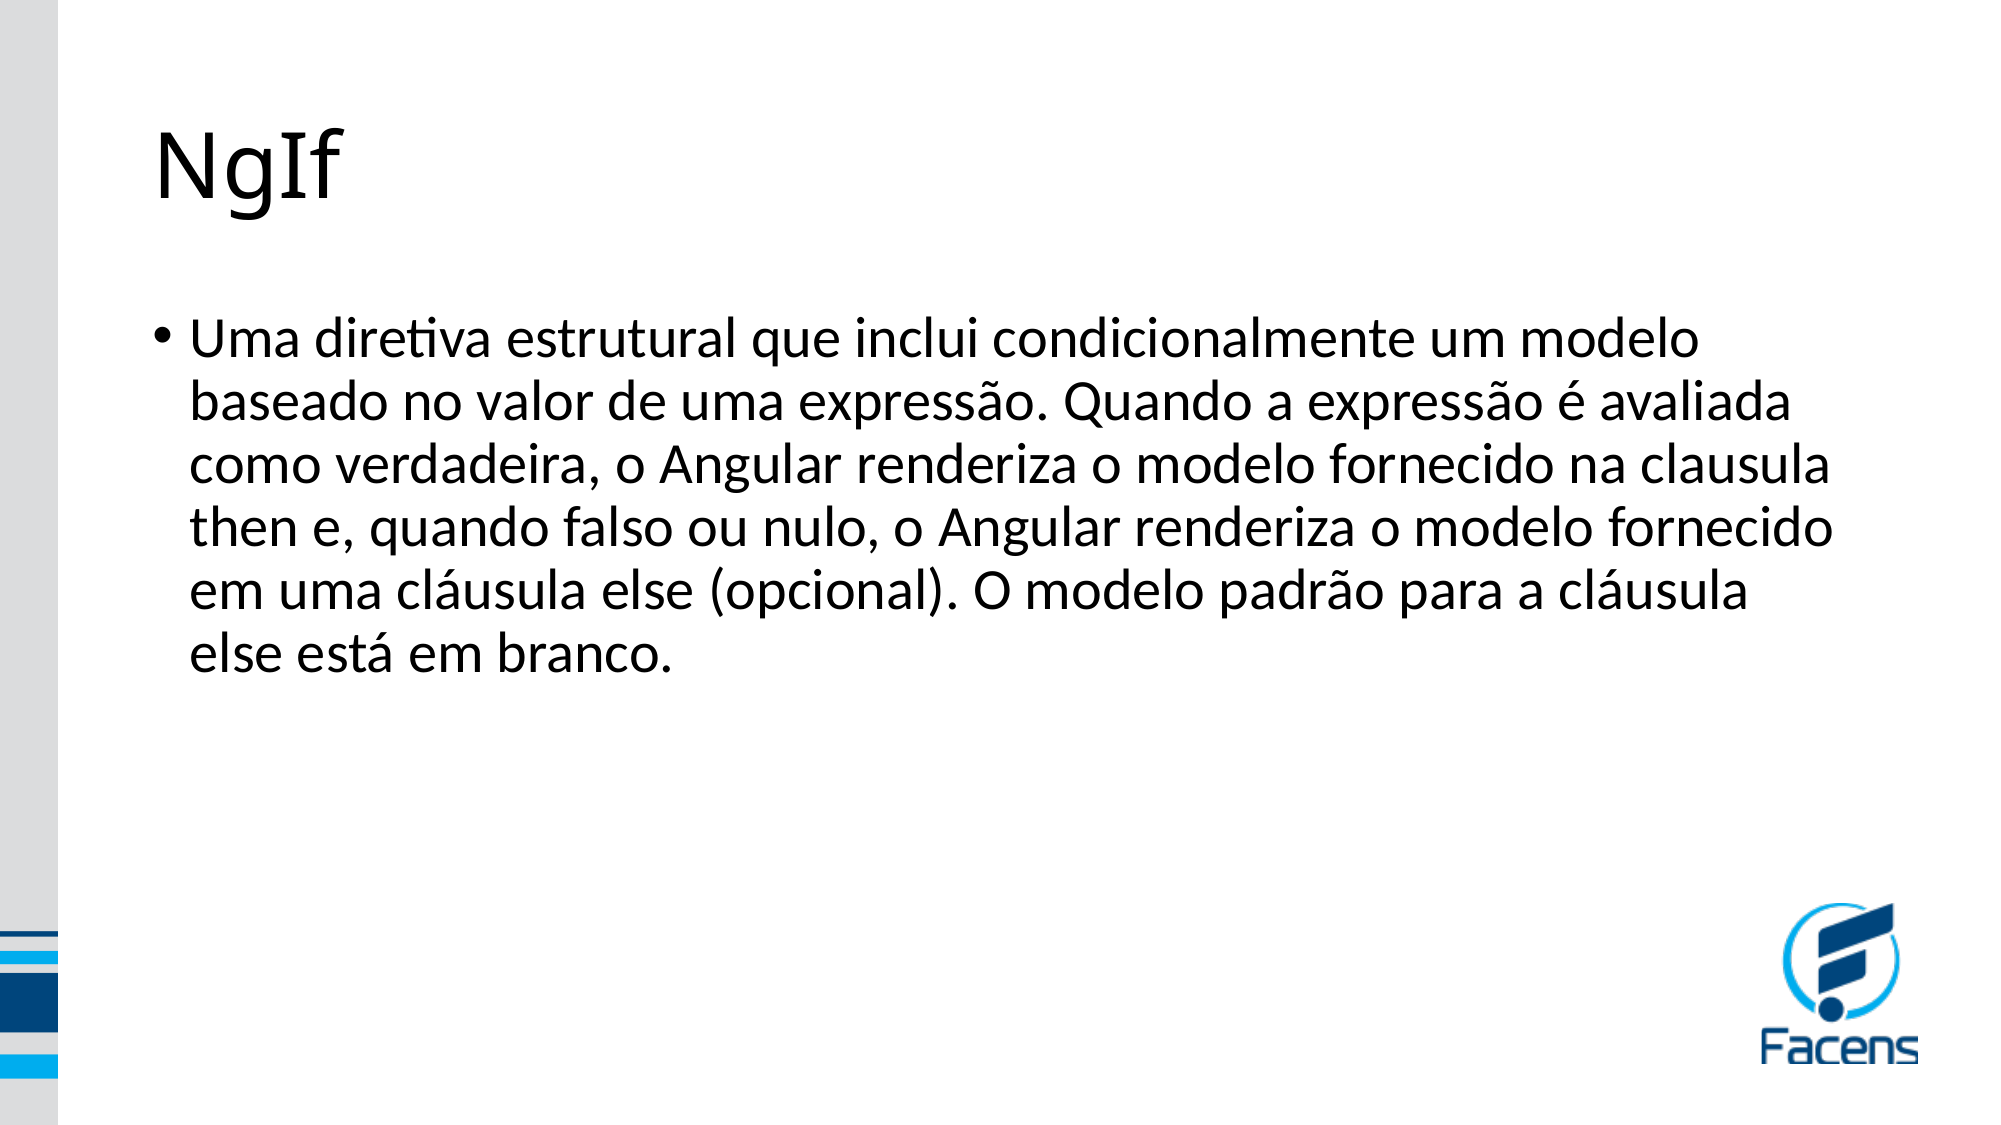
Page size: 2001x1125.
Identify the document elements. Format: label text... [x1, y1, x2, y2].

list Uma diretiva estrutural que inclui condicionalmente um modelo baseado no valor de uma expressão. Quando a expressão é avaliada como verdadeira, o Angular renderiza o modelo fornecido na clausula then e, quando falso ou nulo, o Angular renderiza o modelo fornecido em uma cláusula else (opcional). O modelo padrão para a cláusula else está em branco. [137, 299, 1863, 1014]
picture [0, 965, 58, 1054]
picture [0, 1079, 58, 1125]
title NgIf [137, 59, 1863, 278]
picture [0, 0, 58, 950]
picture [1761, 903, 1918, 1064]
